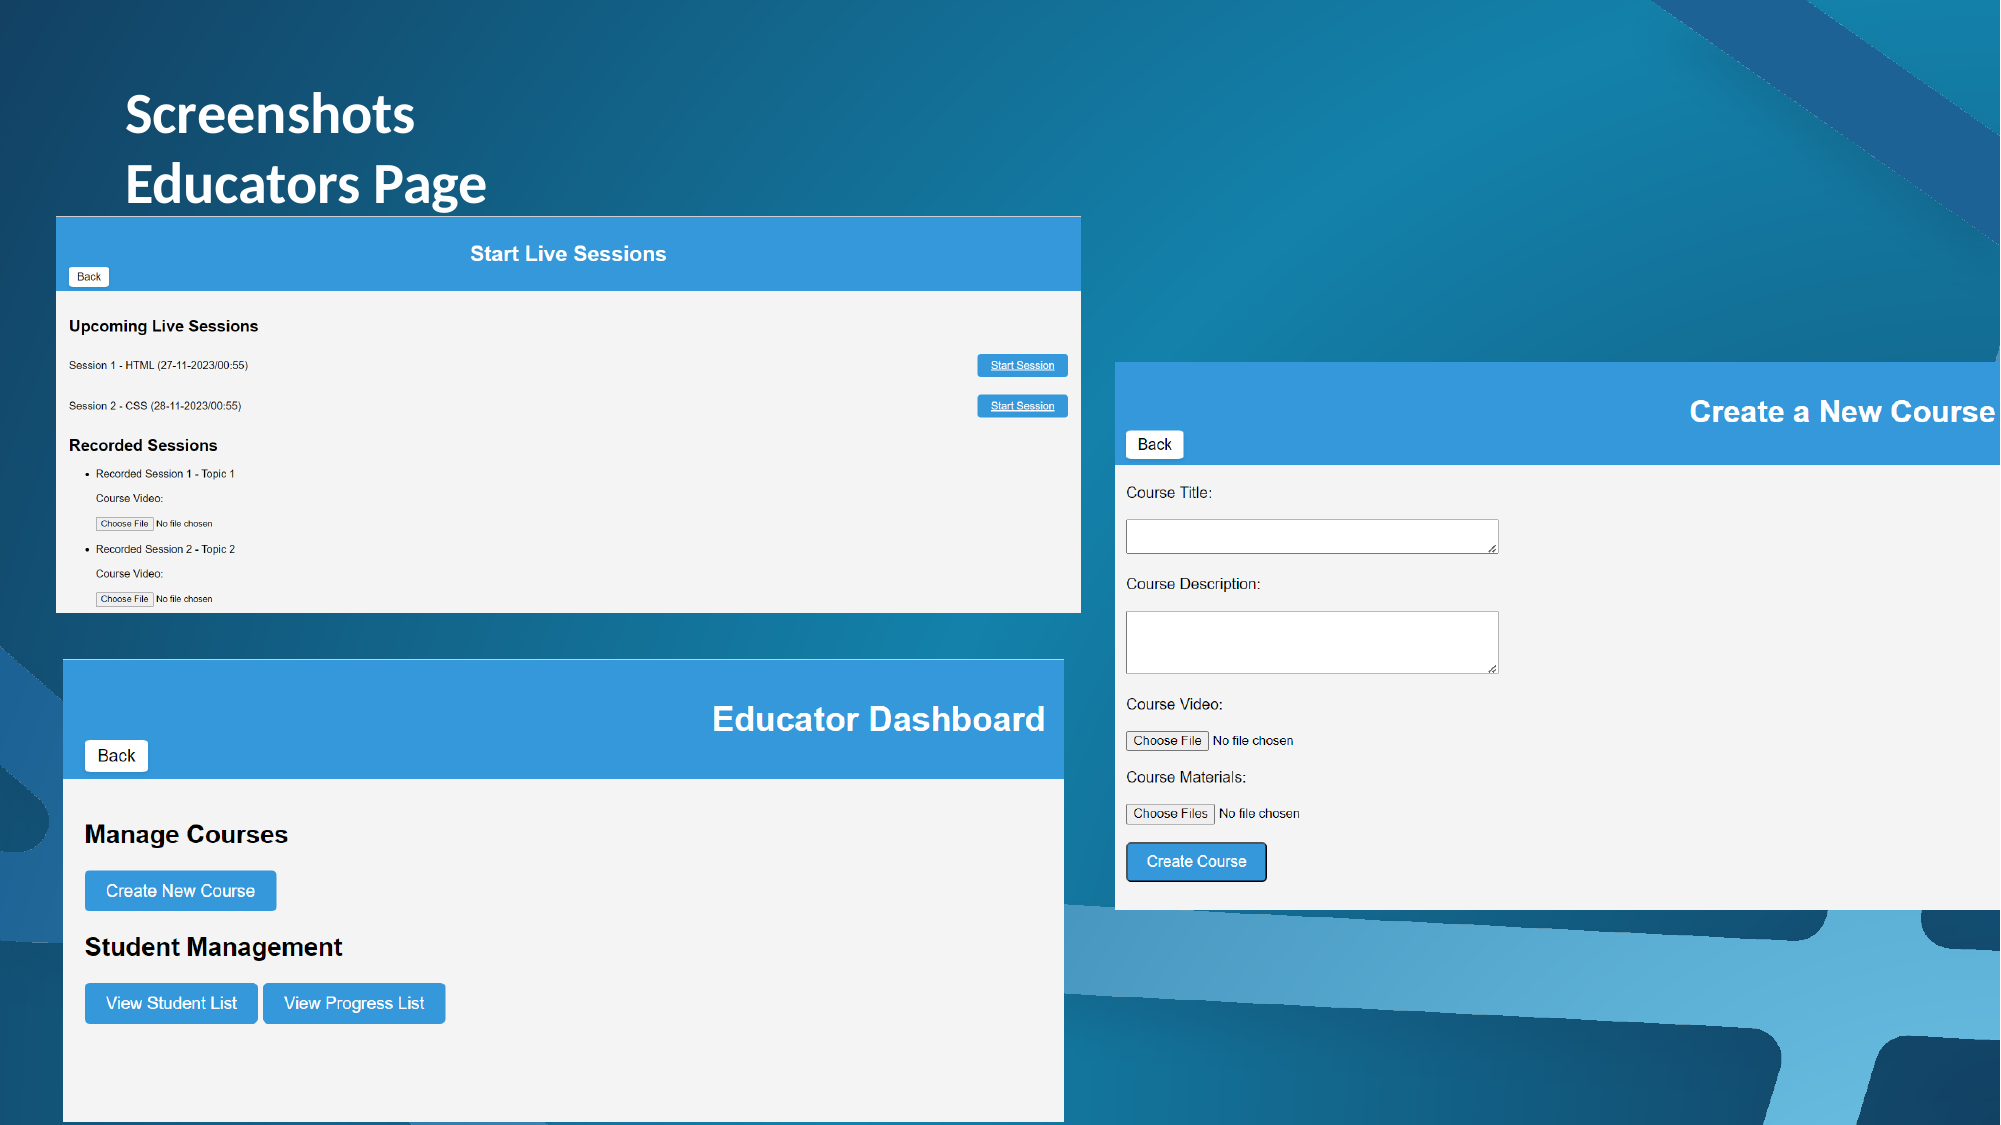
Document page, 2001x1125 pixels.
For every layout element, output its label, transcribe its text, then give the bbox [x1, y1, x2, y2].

picture [0, 0, 2000, 1125]
title Screenshots Educators Page [125, 75, 672, 214]
